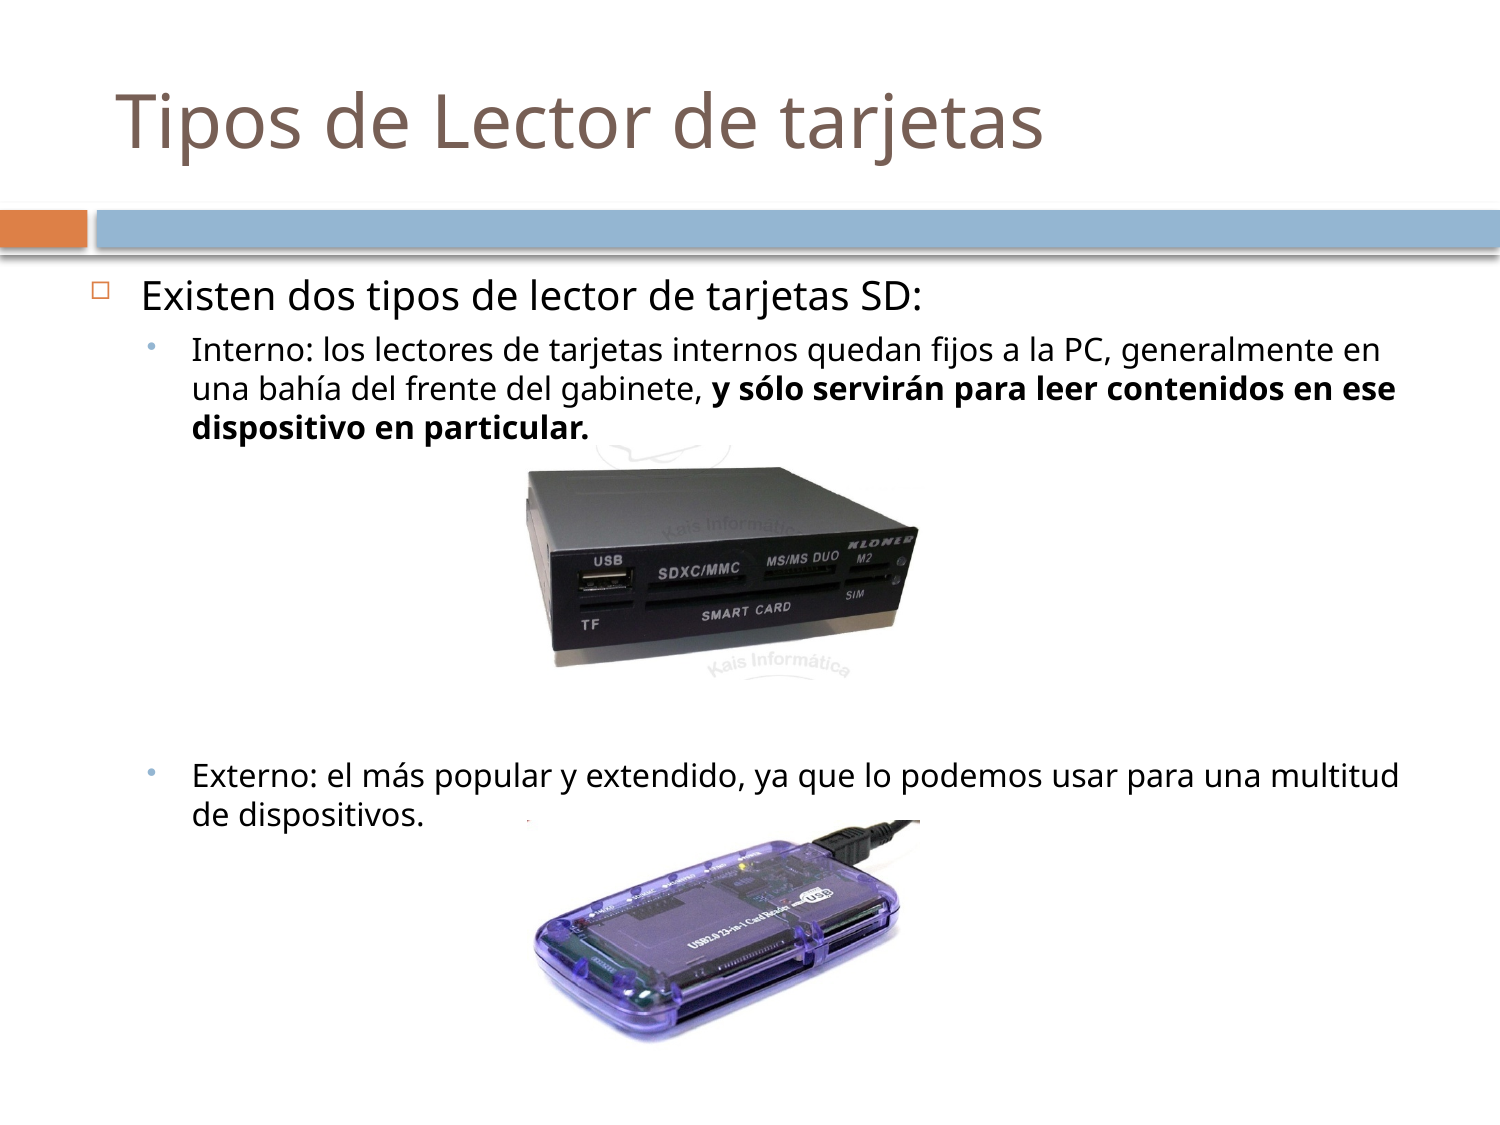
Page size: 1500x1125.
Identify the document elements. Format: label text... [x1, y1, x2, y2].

picture [503, 445, 931, 680]
picture [527, 820, 920, 1055]
title Tipos de Lector de tarjetas [100, 37, 1438, 200]
list Existen dos tipos de lector de tarjetas SD: Interno: los lectores de tarjetas internos quedan fijos a la PC, generalmente en una bahía del frente del gabinete, y sólo servirán para leer contenidos en ese dispositivo en particular. Externo: el más popular y extendido, ya que lo podemos usar para una multitud de dispositivos. [75, 262, 1425, 844]
